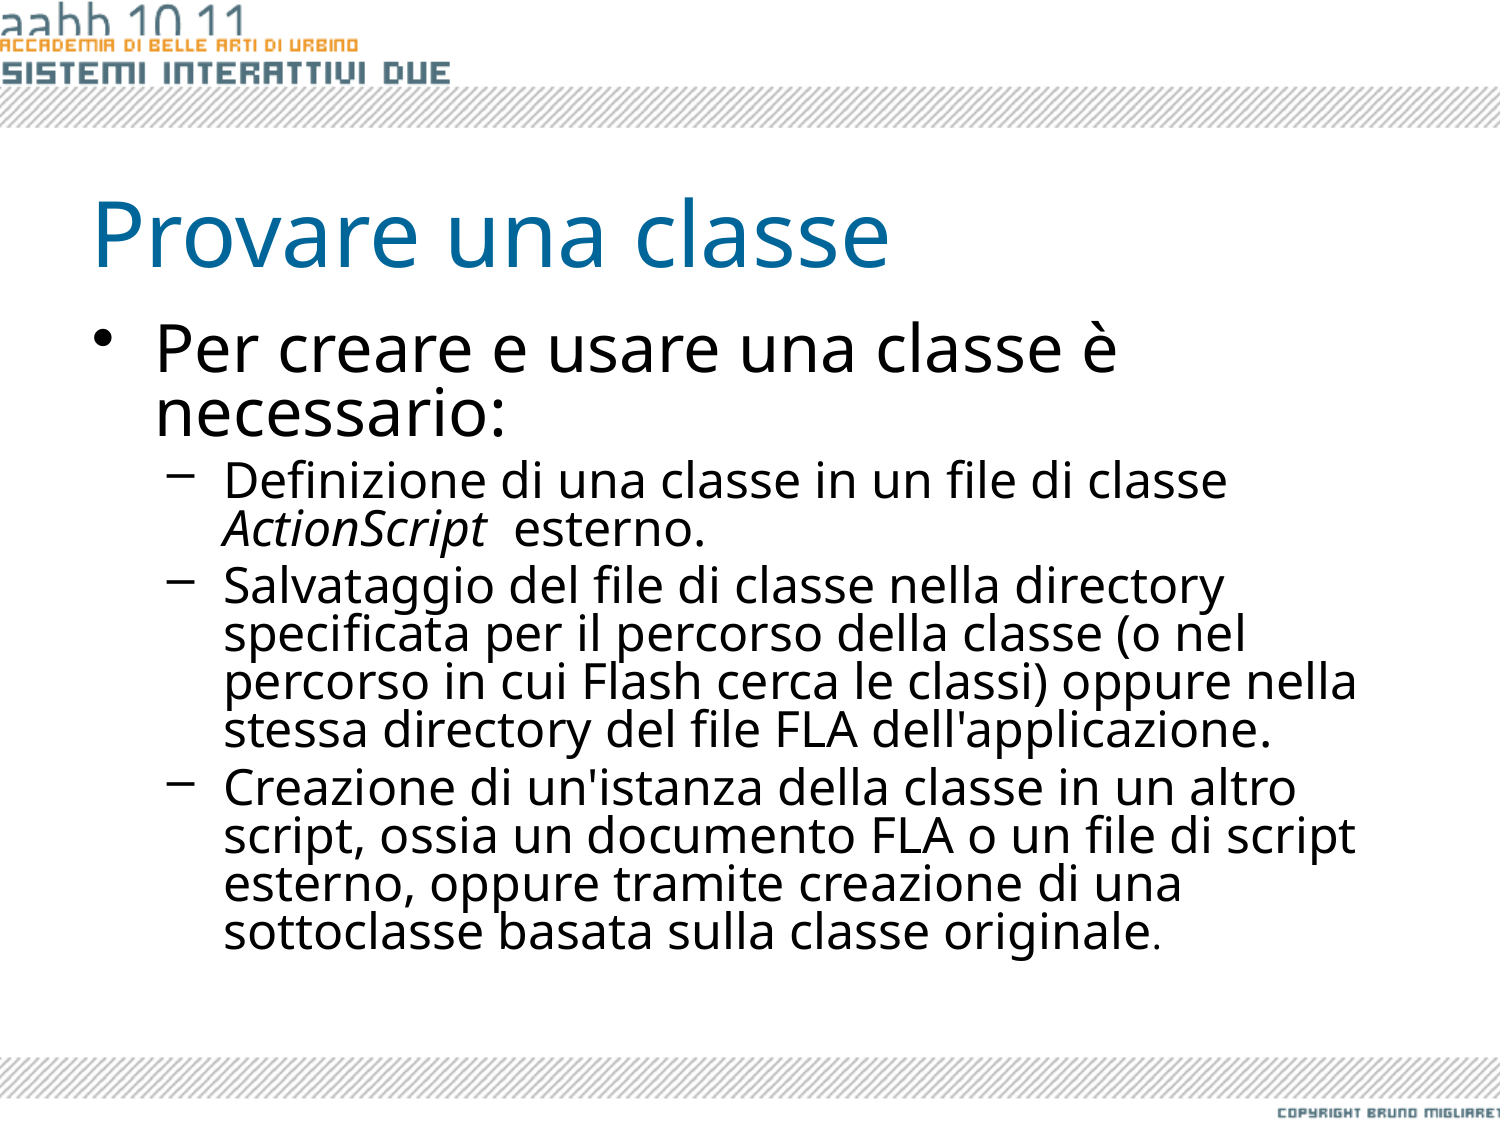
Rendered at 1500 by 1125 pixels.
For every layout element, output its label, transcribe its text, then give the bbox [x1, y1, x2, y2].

list Per creare e usare una classe è necessario: Definizione di una classe in un file di classe ActionScript esterno. Salvataggio del file di classe nella directory specificata per il percorso della classe (o nel percorso in cui Flash cerca le classi) oppure nella stessa directory del file FLA dell'applicazione. Creazione di un'istanza della classe in un altro script, ossia un documento FLA o un file di script esterno, oppure tramite creazione di una sottoclasse basata sulla classe originale. [76, 314, 1428, 953]
title Provare una classe [74, 136, 1426, 325]
picture [0, 0, 1500, 1125]
